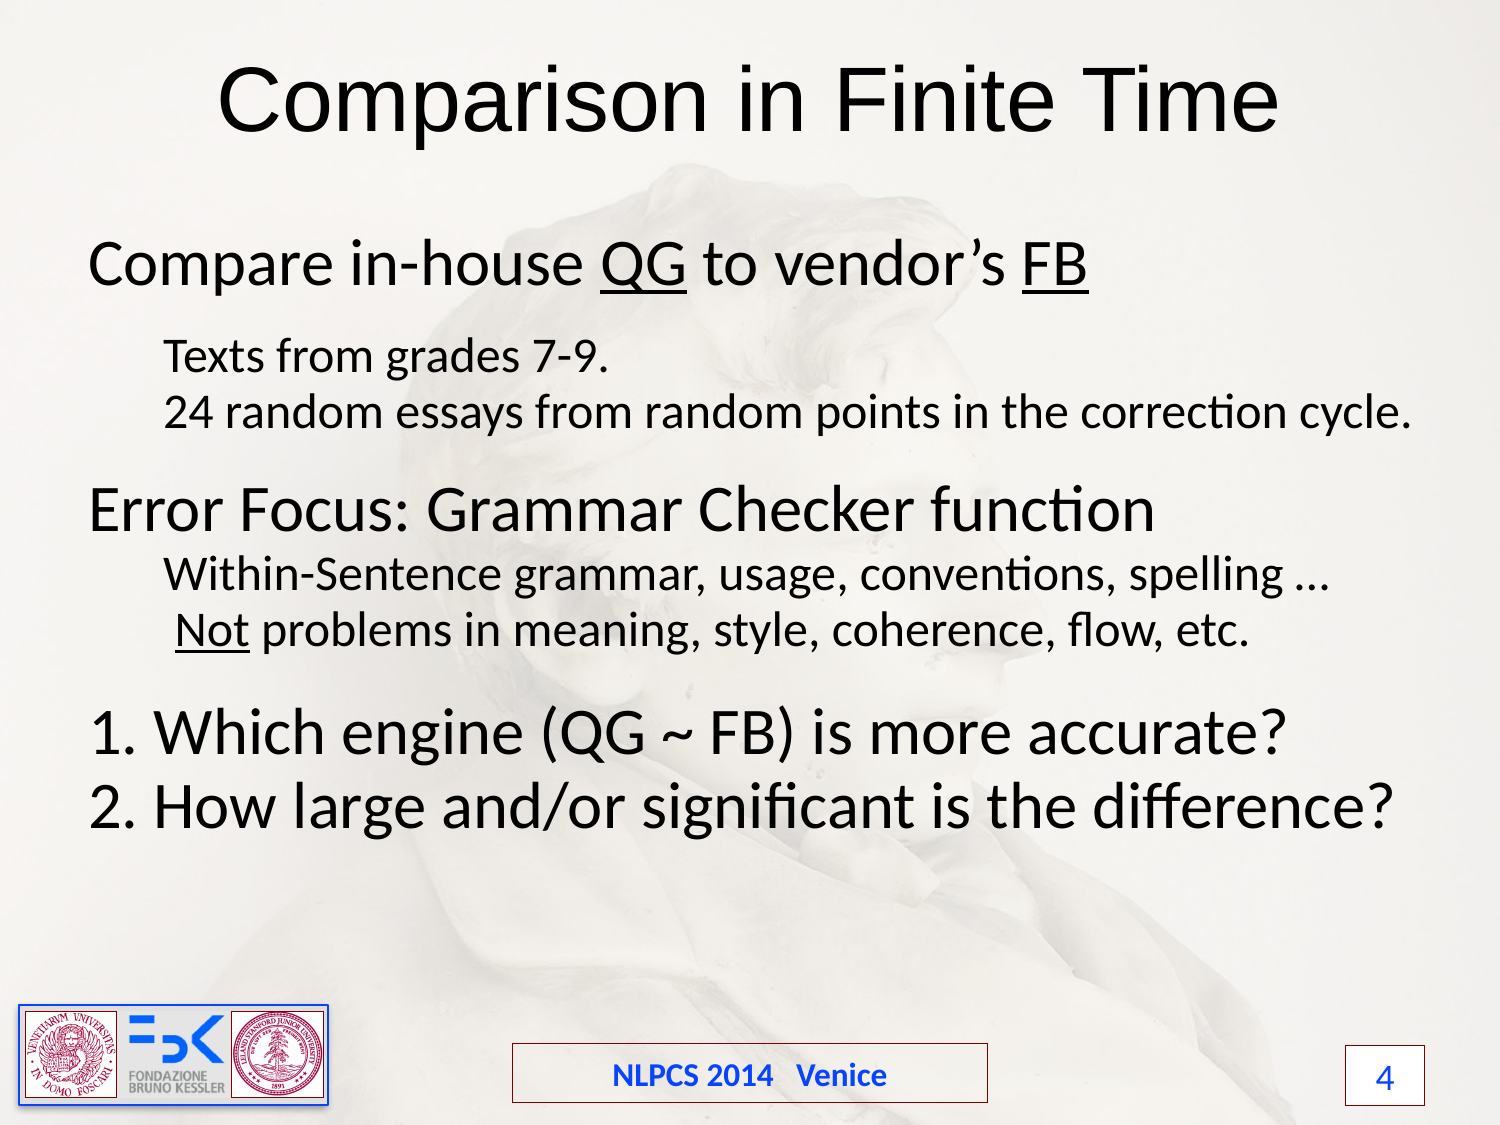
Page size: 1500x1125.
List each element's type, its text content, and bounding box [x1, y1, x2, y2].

picture [0, 0, 1500, 1125]
text_box Compare in-house QG to vendor’s FB Texts from grades 7-9. 24 random essays from random points in the correction cycle. Error Focus: Grammar Checker function Within-Sentence grammar, usage, conventions, spelling … Not problems in meaning, style, coherence, flow, etc. 1. Which engine (QG ~ FB) is more accurate? 2. How large and/or significant is the difference? [74, 218, 1447, 1111]
title Comparison in Finite Time [74, 4, 1425, 207]
